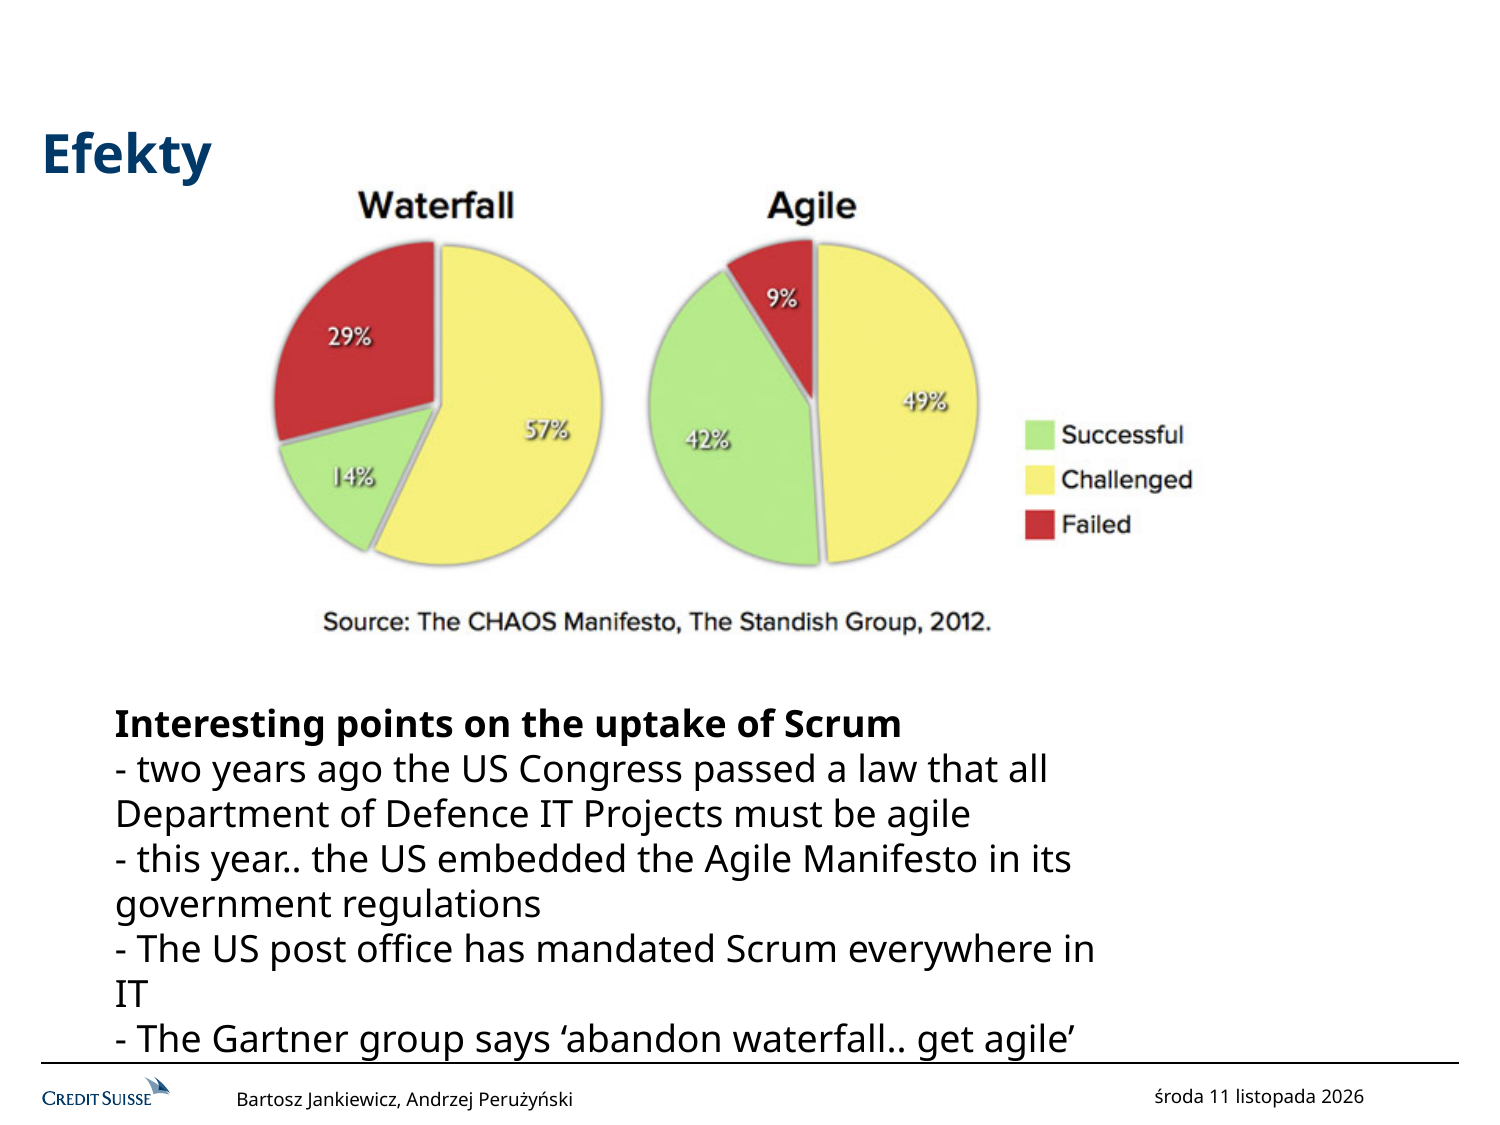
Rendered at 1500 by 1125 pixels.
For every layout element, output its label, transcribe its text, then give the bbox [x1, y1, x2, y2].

text_box Interesting points on the uptake of Scrum - two years ago the US Congress passed a law that all Department of Defence IT Projects must be agile - this year.. the US embedded the Agile Manifesto in its government regulations - The US post office has mandated Scrum everywhere in IT - The Gartner group says ‘abandon waterfall.. get agile’ [100, 692, 1140, 1068]
footer Bartosz Jankiewicz, Andrzej Perużyński [236, 1080, 1004, 1111]
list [265, 184, 1204, 641]
slide_number wtorek, 17 grudnia 2013 [1009, 1080, 1365, 1111]
title Efekty [41, 66, 1459, 185]
